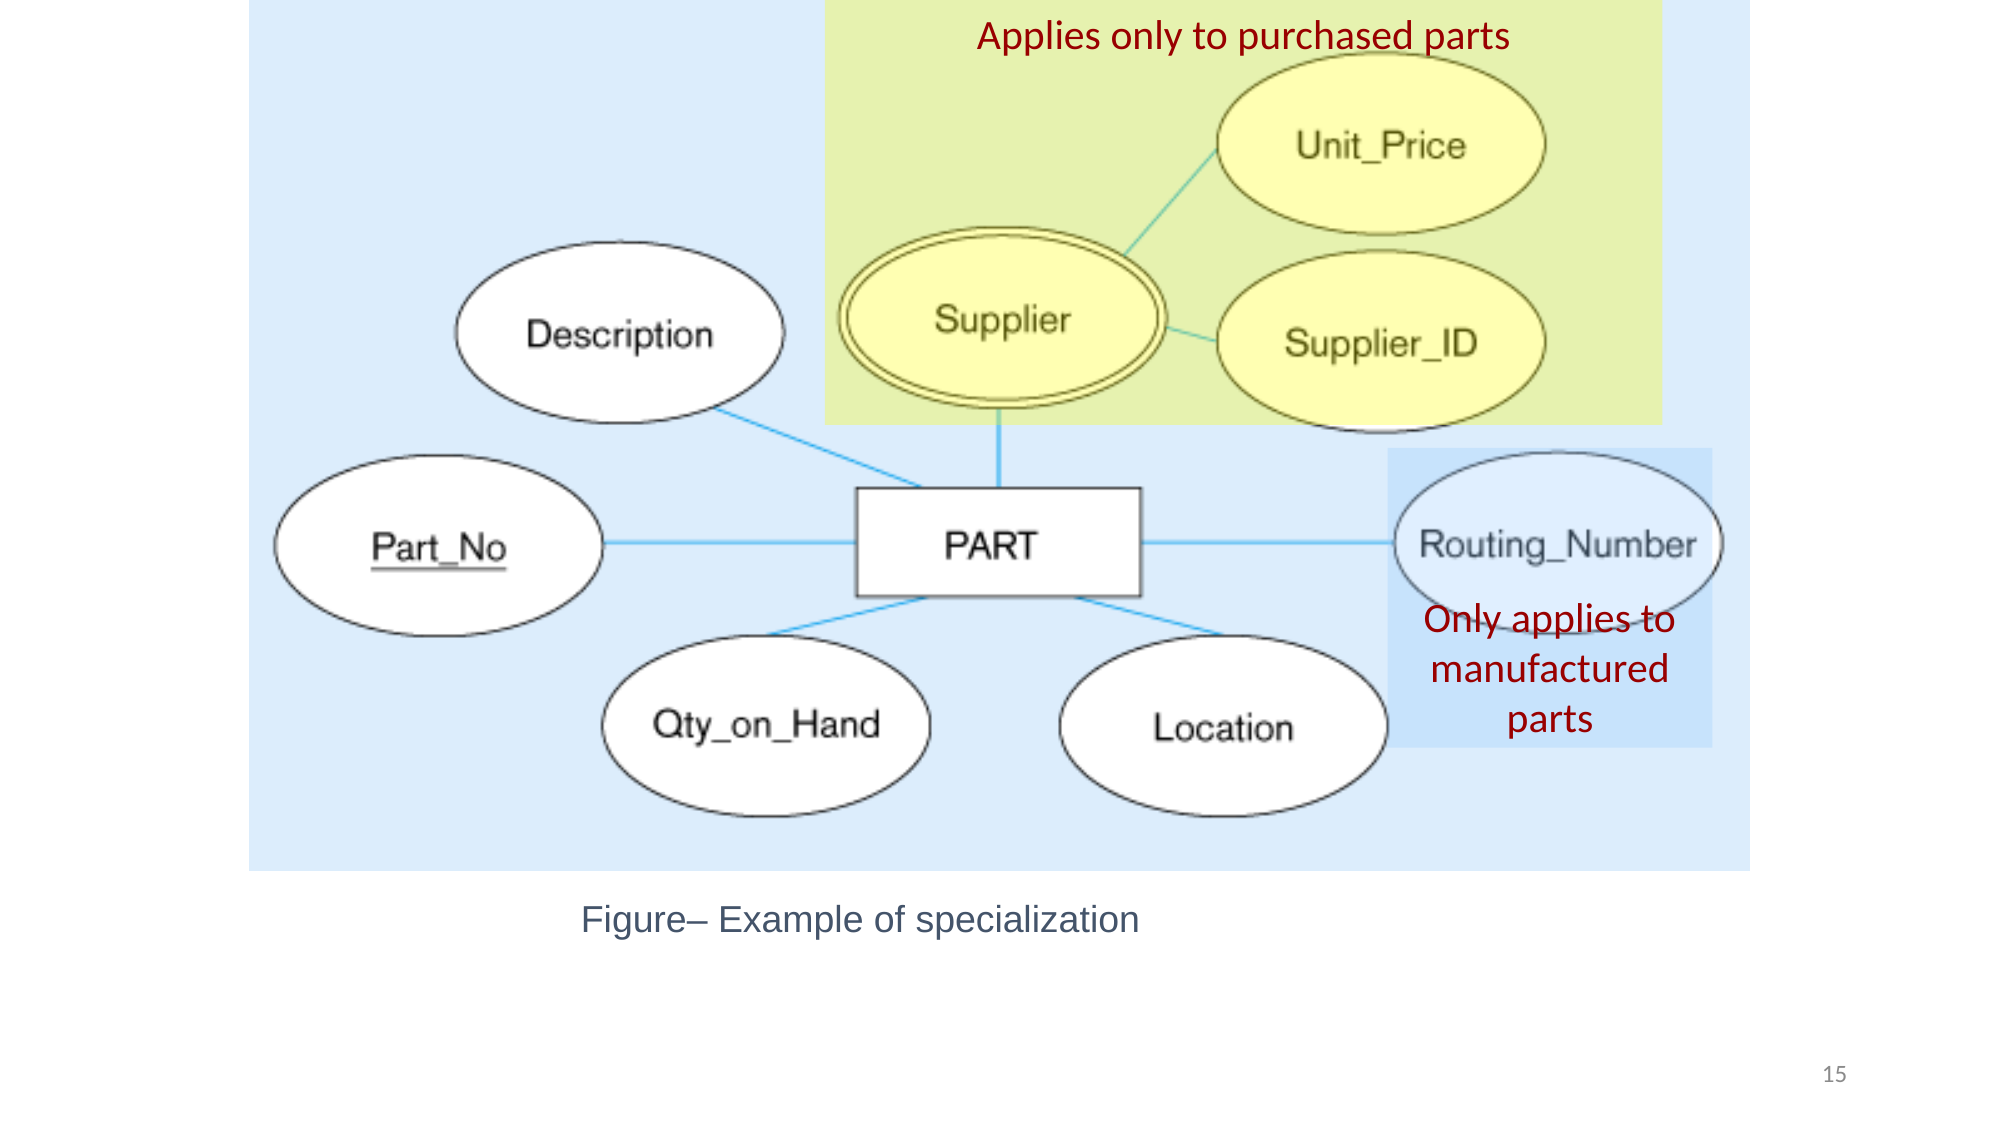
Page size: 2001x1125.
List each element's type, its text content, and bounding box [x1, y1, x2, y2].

text_box Figure– Example of specialization [565, 887, 1155, 948]
slide_number 15 [1412, 1042, 1863, 1103]
picture [249, 0, 1750, 871]
